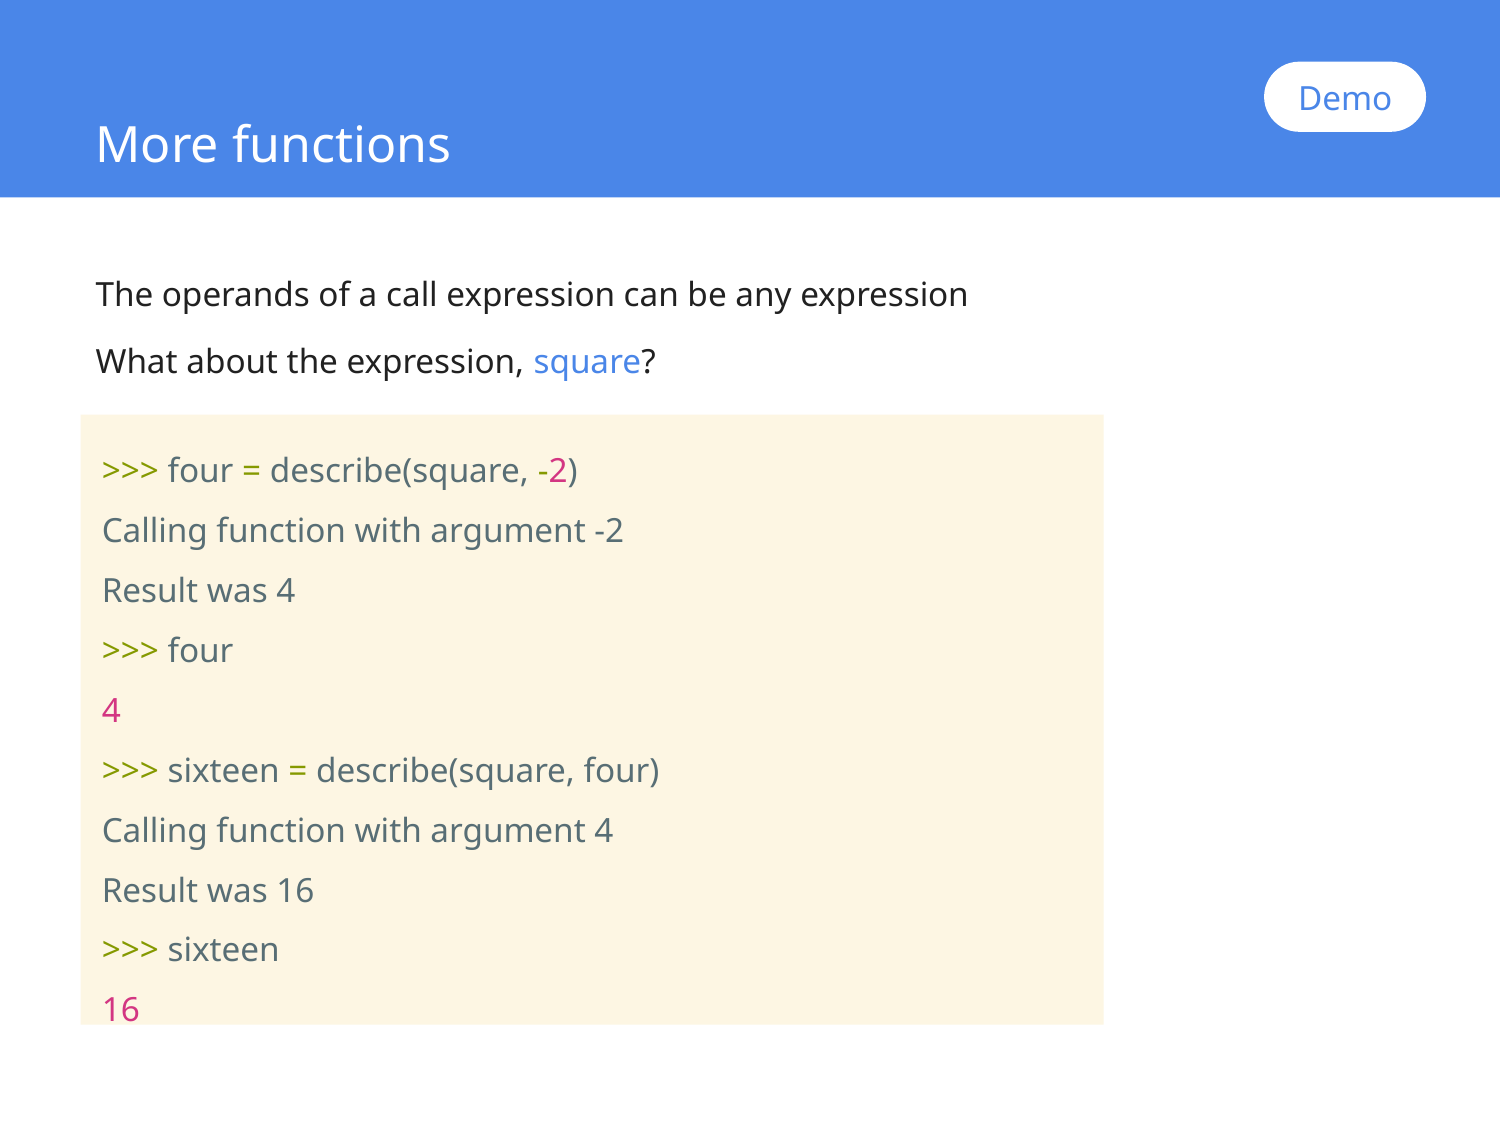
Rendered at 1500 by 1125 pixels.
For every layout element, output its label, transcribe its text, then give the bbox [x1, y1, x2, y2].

text_box Demo [1264, 61, 1427, 132]
list >>> four = describe(square, -2) Calling function with argument -2 Result was 4 >>> four 4 >>> sixteen = describe(square, four) Calling function with argument 4 Result was 16 >>> sixteen 16 [80, 414, 1104, 1025]
title More functions [80, 97, 1420, 184]
list The operands of a call expression can be any expression What about the expression, square? [80, 252, 1420, 390]
